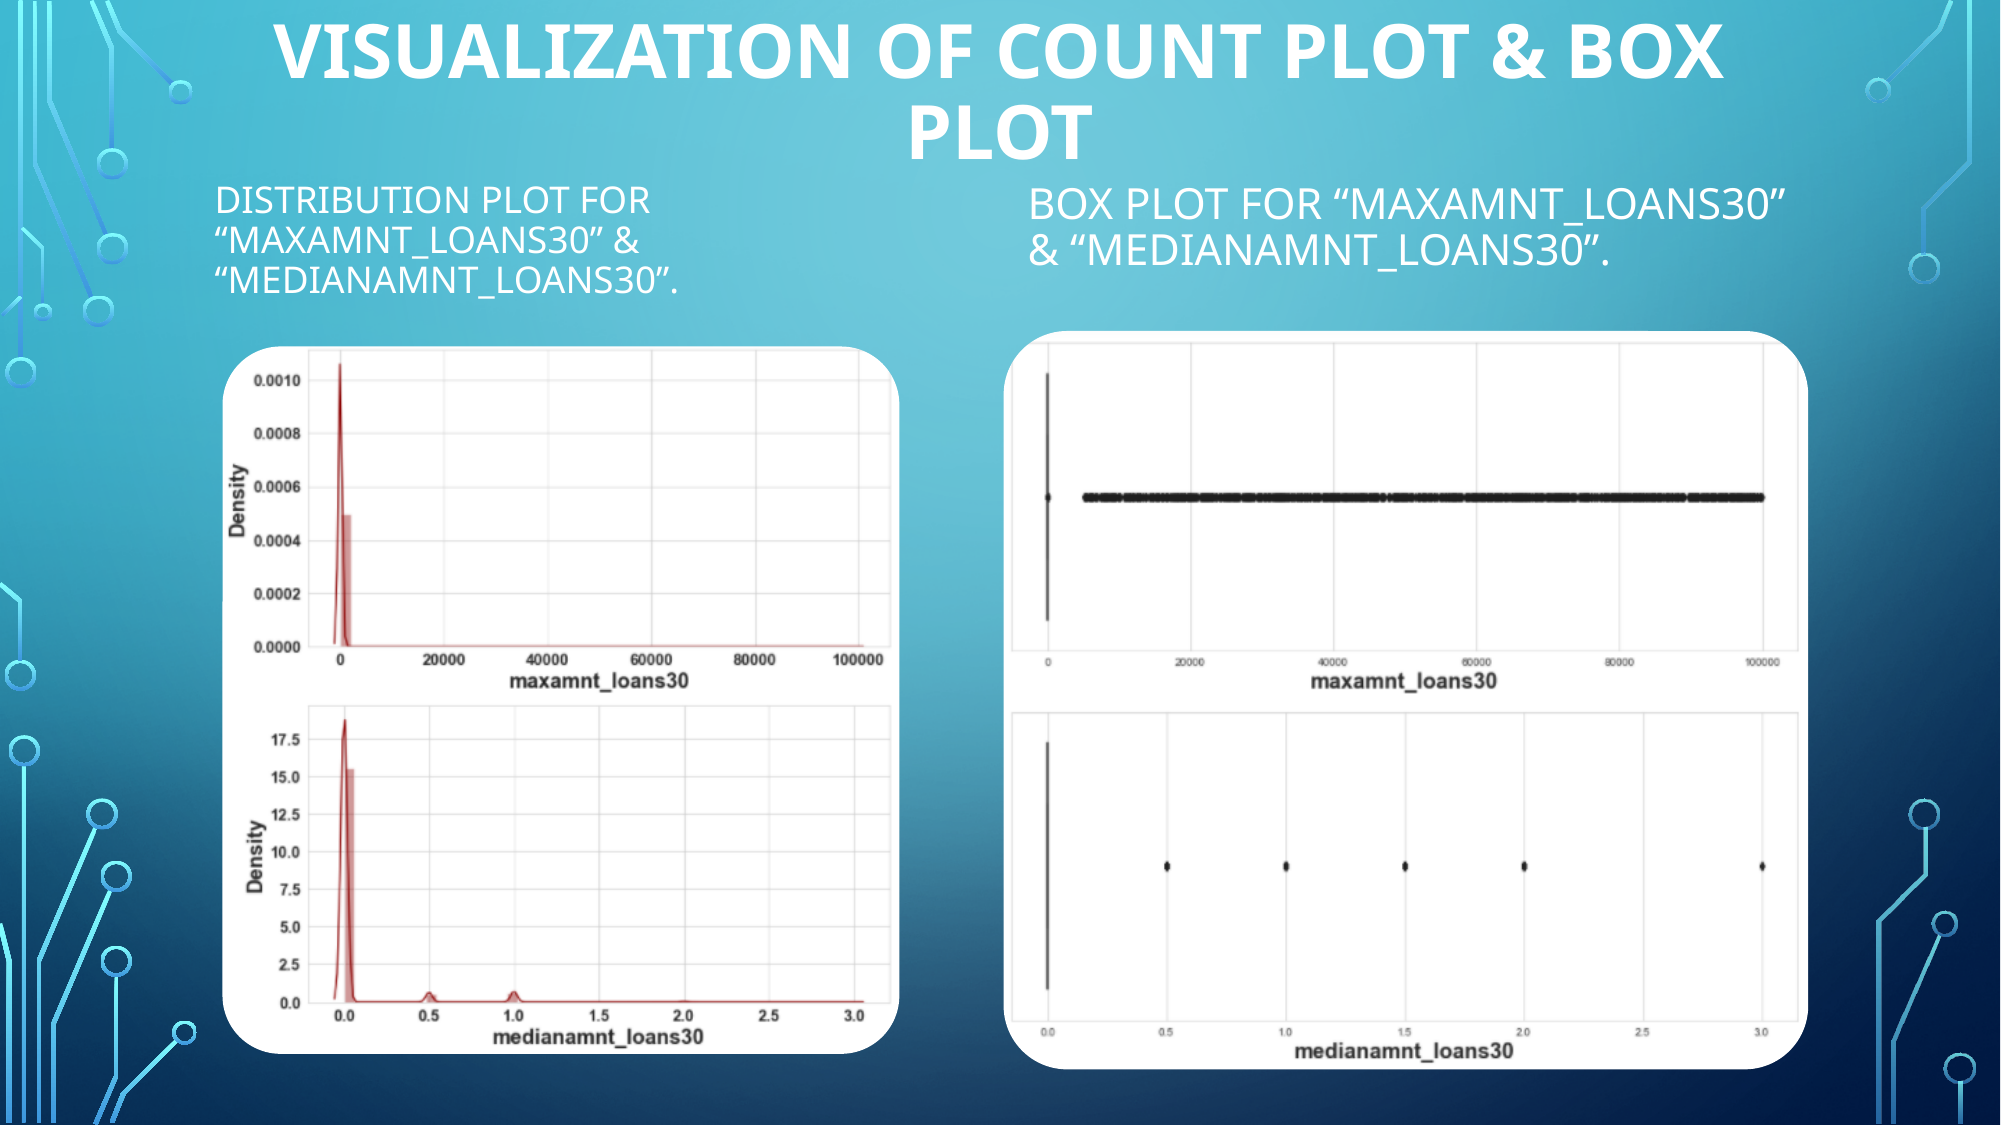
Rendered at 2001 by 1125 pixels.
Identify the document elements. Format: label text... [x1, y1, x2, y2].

list Distribution plot for “maxamnt_loans30” & “medianamnt_loans30”. [199, 174, 1000, 310]
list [1003, 330, 1809, 1070]
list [222, 346, 900, 1055]
list box plot for “maxamnt_loans30” & “medianamnt_loans30”. [1012, 174, 1813, 310]
title Visualization of count plot & box plot [187, 6, 1813, 175]
